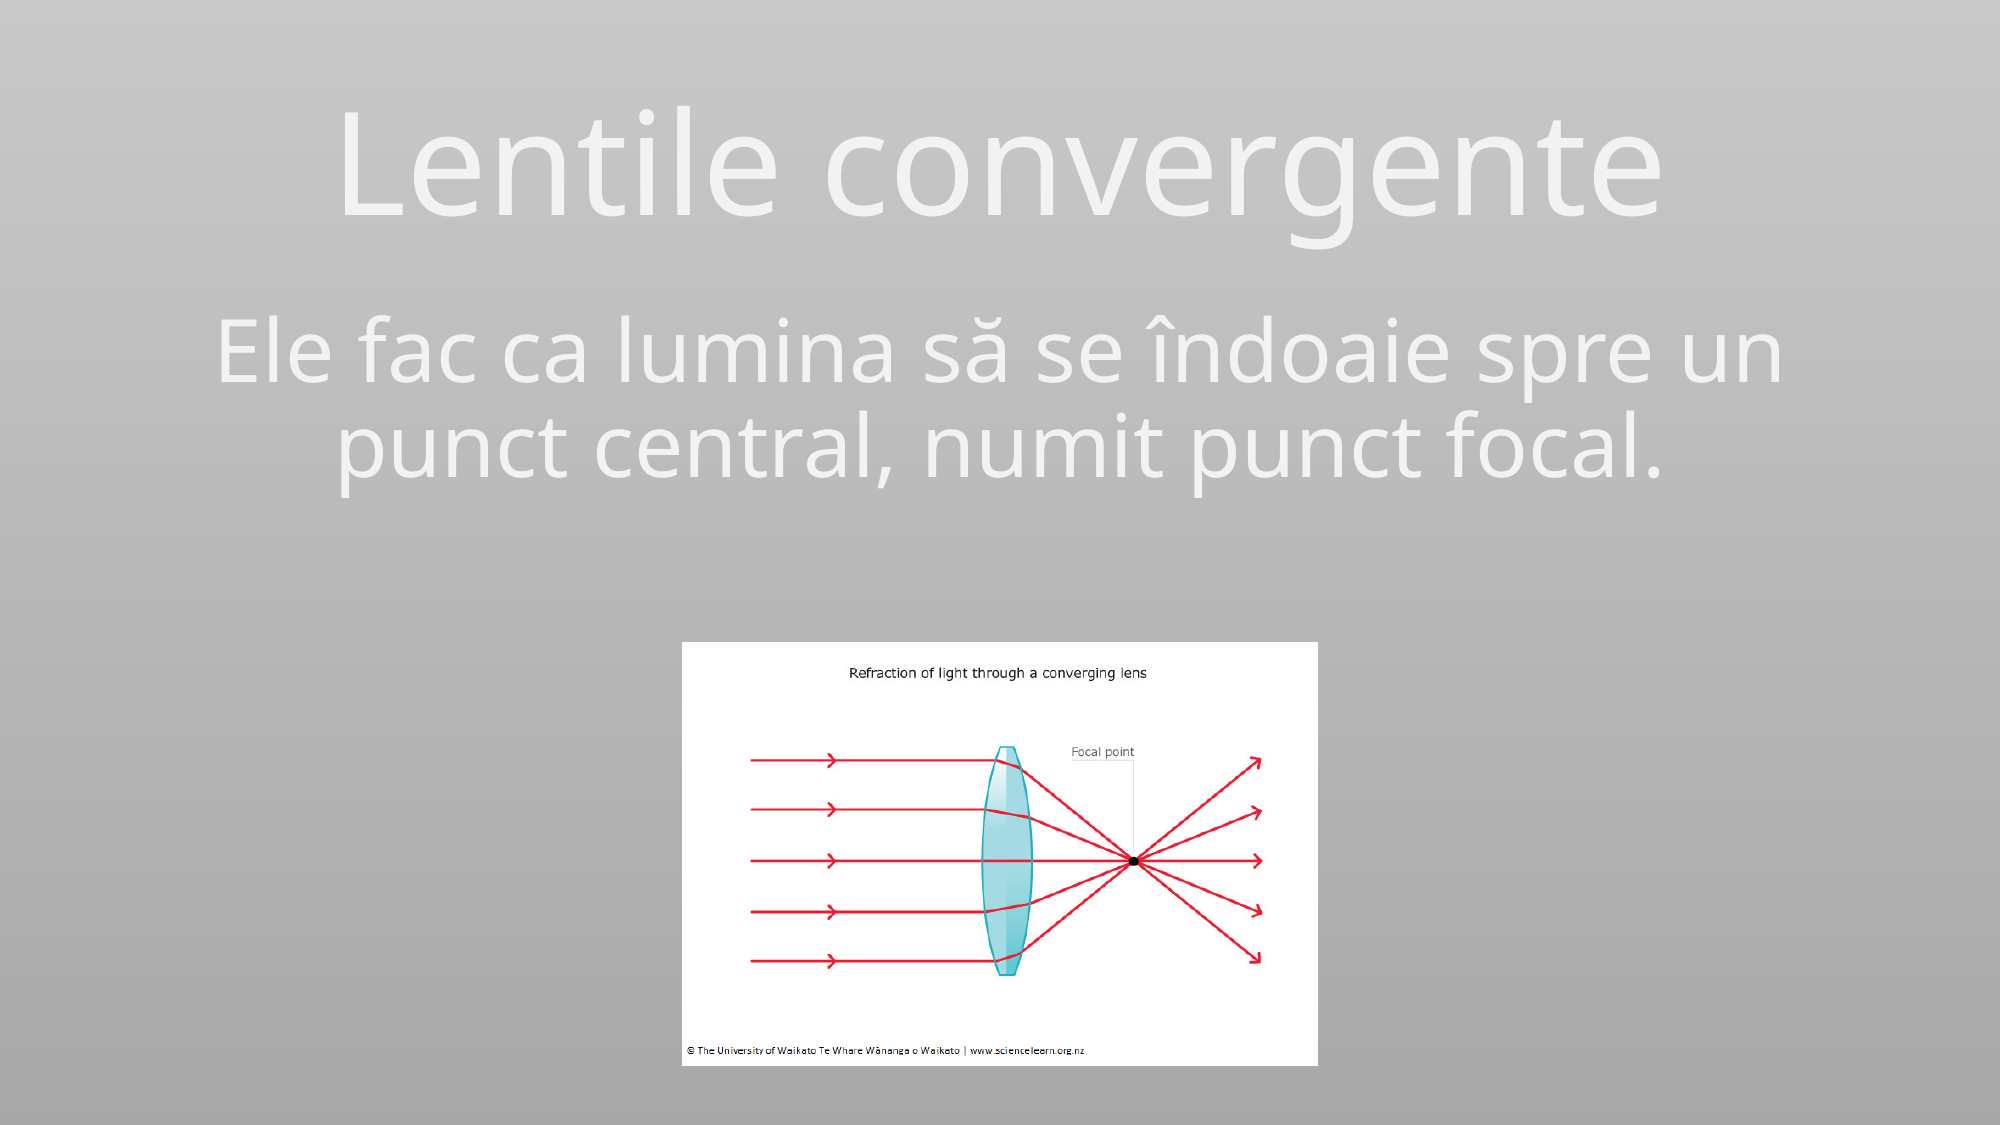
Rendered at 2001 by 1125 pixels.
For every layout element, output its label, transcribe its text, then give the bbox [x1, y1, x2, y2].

picture [682, 642, 1318, 1066]
title Lentile convergente [137, 59, 1863, 278]
list Ele fac ca lumina să se îndoaie spre un punct central, numit punct focal. [137, 299, 1863, 1014]
